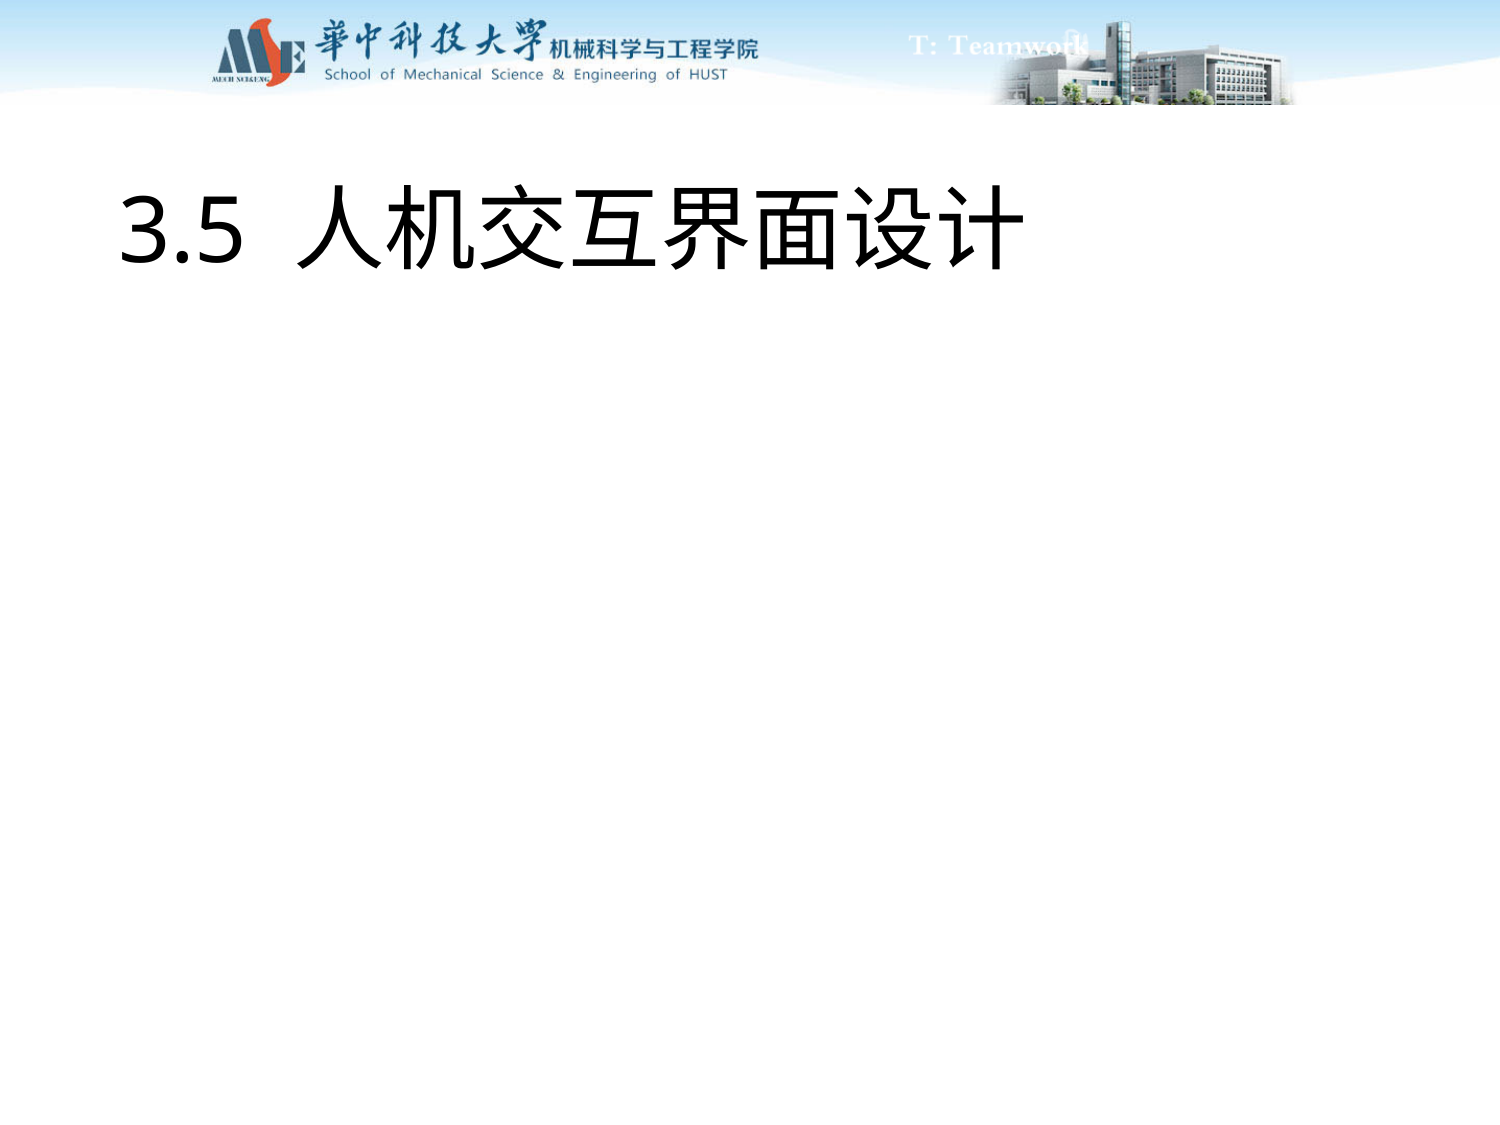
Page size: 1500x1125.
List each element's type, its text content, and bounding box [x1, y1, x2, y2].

title 3.5 人机交互界面设计 [103, 124, 1397, 342]
picture [0, 0, 1500, 105]
